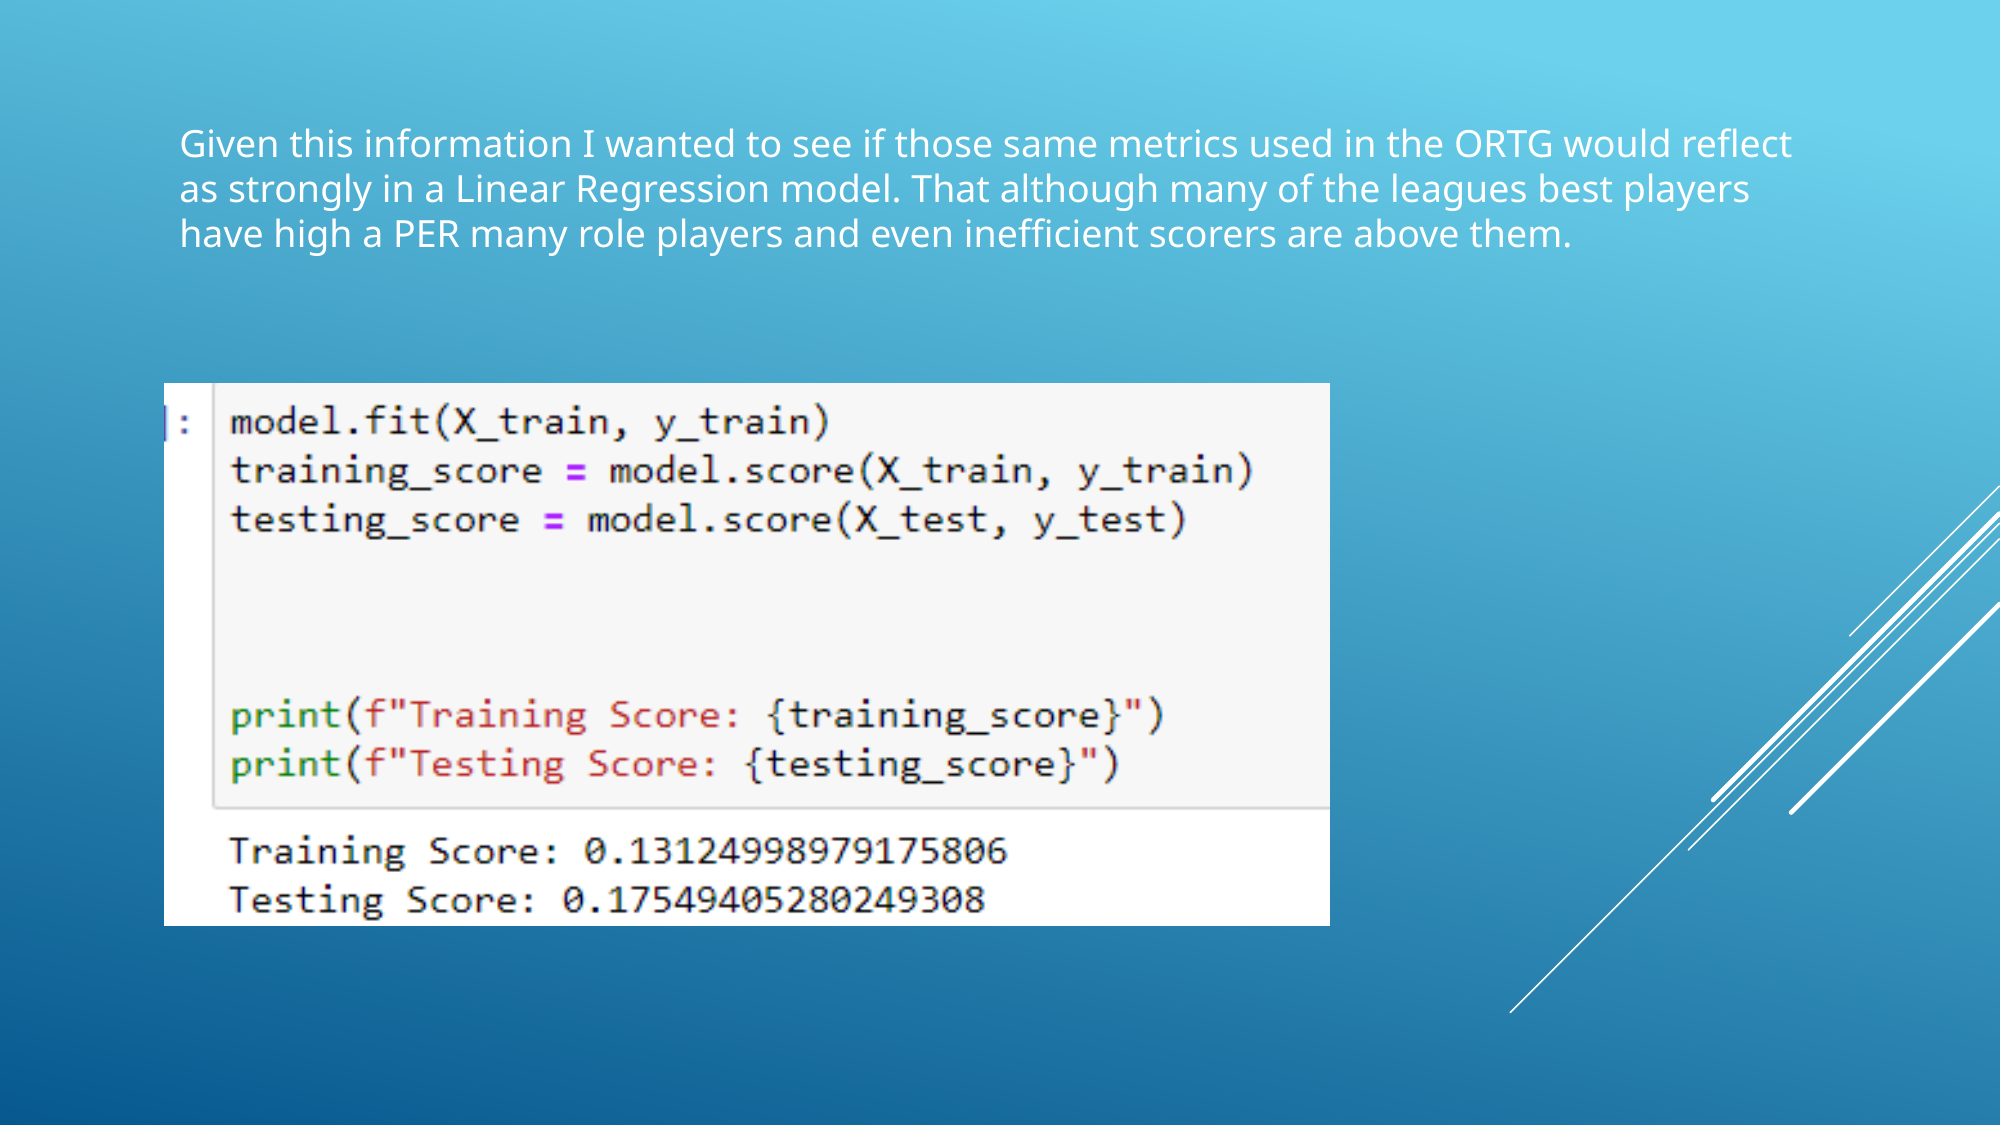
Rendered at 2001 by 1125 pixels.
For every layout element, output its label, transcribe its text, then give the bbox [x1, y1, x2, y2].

text_box Given this information I wanted to see if those same metrics used in the ORTG would reflect as strongly in a Linear Regression model. That although many of the leagues best players have high a PER many role players and even inefficient scorers are above them. [164, 112, 1817, 263]
picture [164, 383, 1331, 927]
